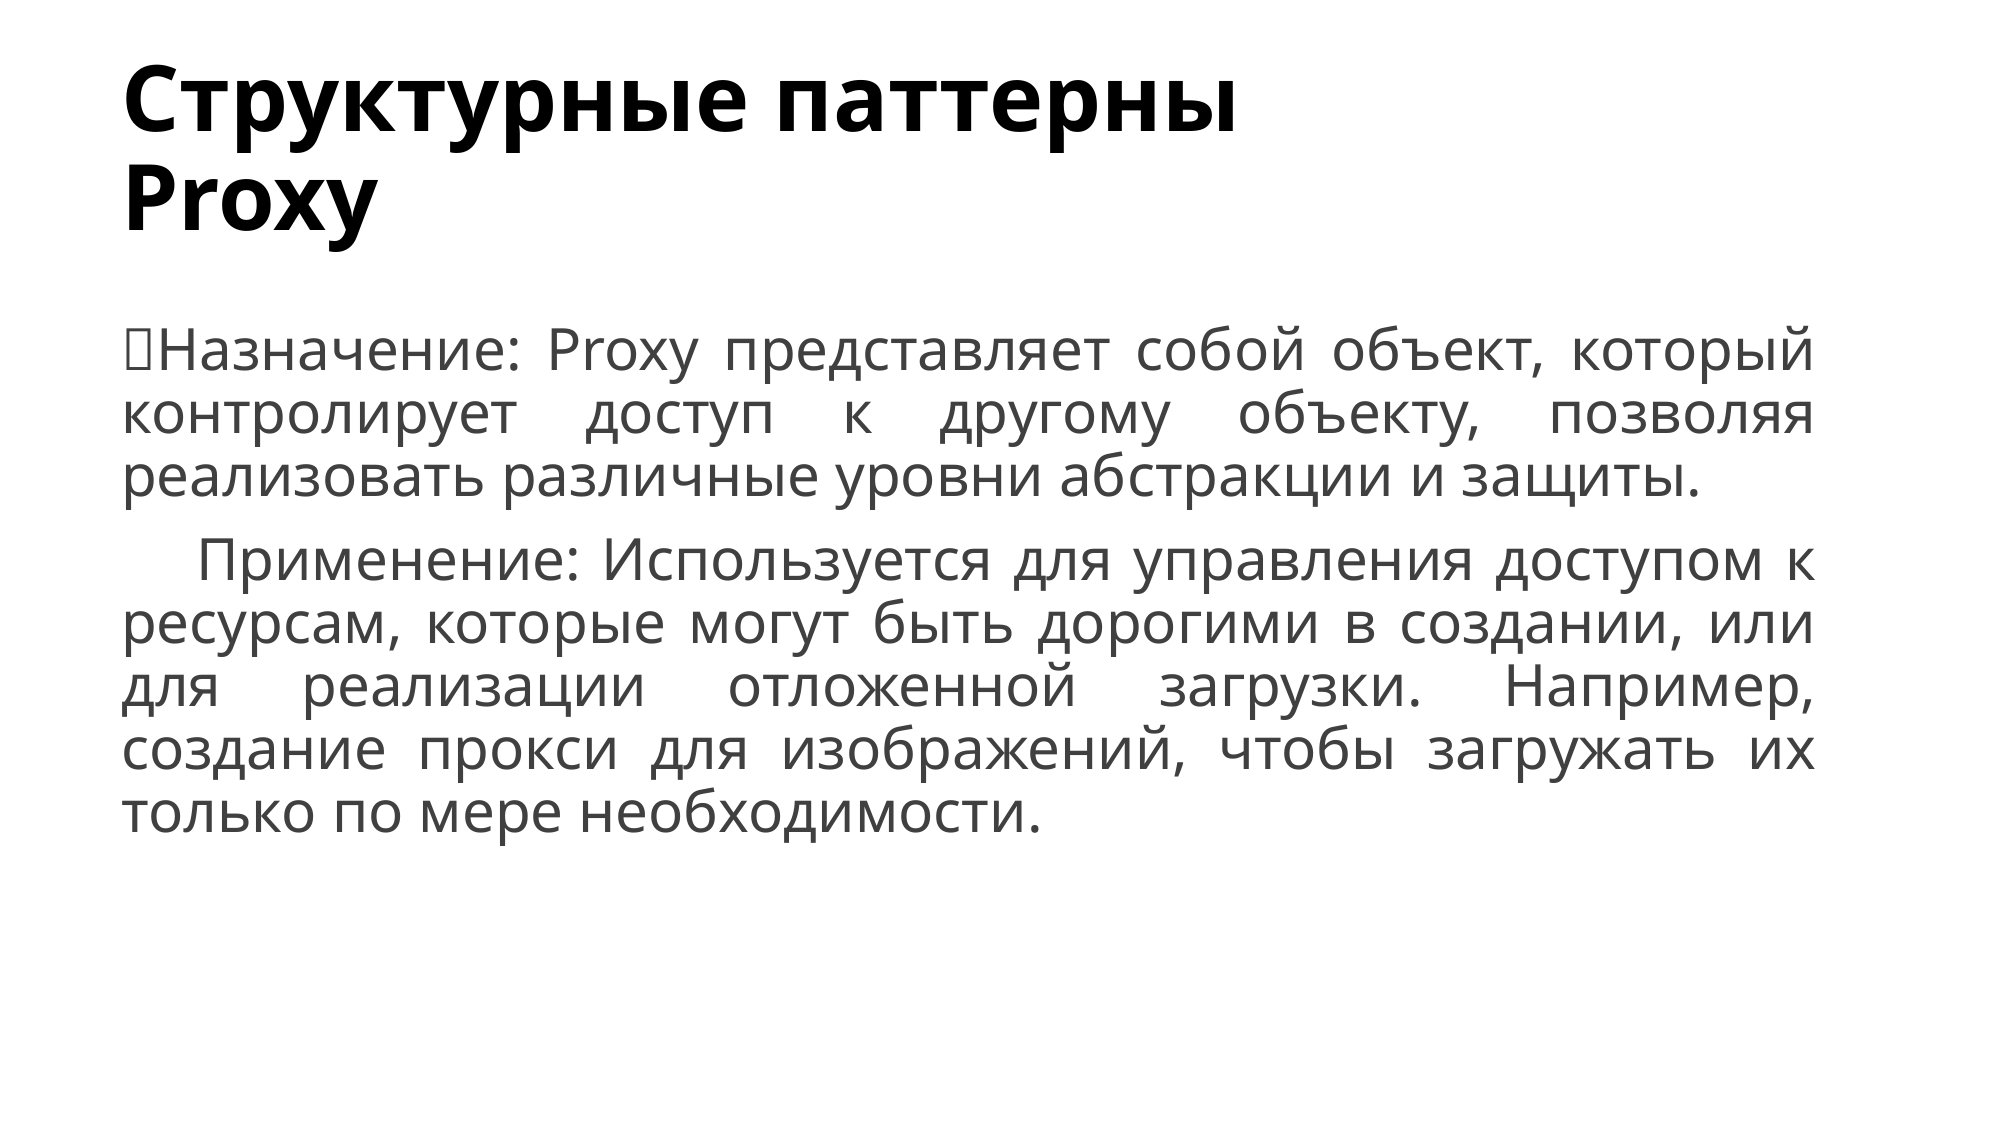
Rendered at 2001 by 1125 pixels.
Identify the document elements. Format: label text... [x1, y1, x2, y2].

title Структурные паттерны Proxy [106, 42, 1832, 260]
list Назначение: Proxy представляет собой объект, который контролирует доступ к другому объекту, позволяя реализовать различные уровни абстракции и защиты. Применение: Используется для управления доступом к ресурсам, которые могут быть дорогими в создании, или для реализации отложенной загрузки. Например, создание прокси для изображений, чтобы загружать их только по мере необходимости. [106, 313, 1832, 812]
